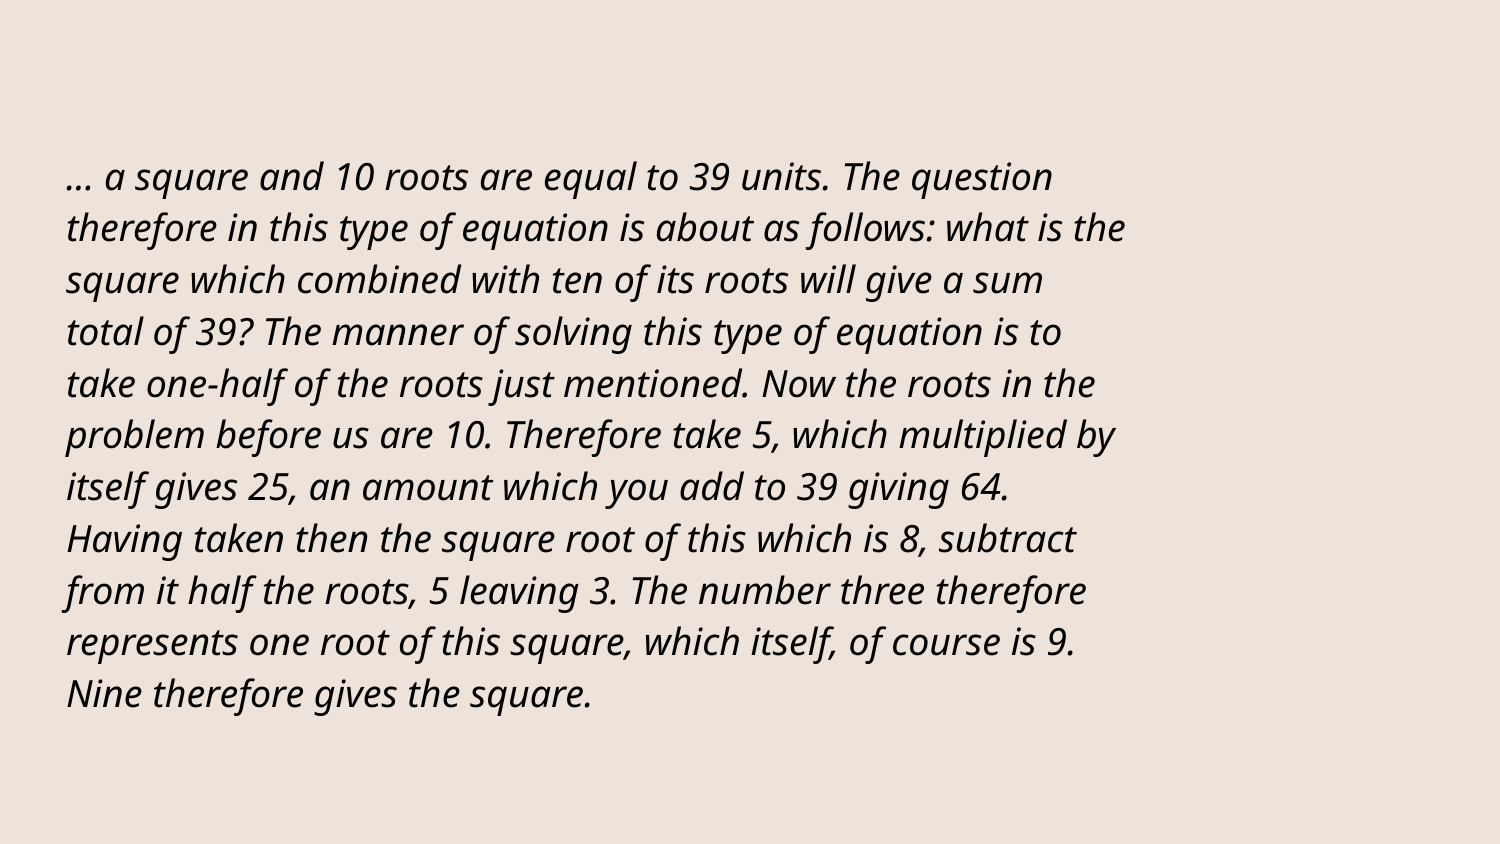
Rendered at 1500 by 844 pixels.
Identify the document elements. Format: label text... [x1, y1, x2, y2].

title ... a square and 10 roots are equal to 39 units. The question therefore in this type of equation is about as follows: what is the square which combined with ten of its roots will give a sum total of 39? The manner of solving this type of equation is to take one-half of the roots just mentioned. Now the roots in the problem before us are 10. Therefore take 5, which multiplied by itself gives 25, an amount which you add to 39 giving 64. Having taken then the square root of this which is 8, subtract from it half the roots, 5 leaving 3. The number three therefore represents one root of this square, which itself, of course is 9. Nine therefore gives the square. [51, 130, 1147, 713]
